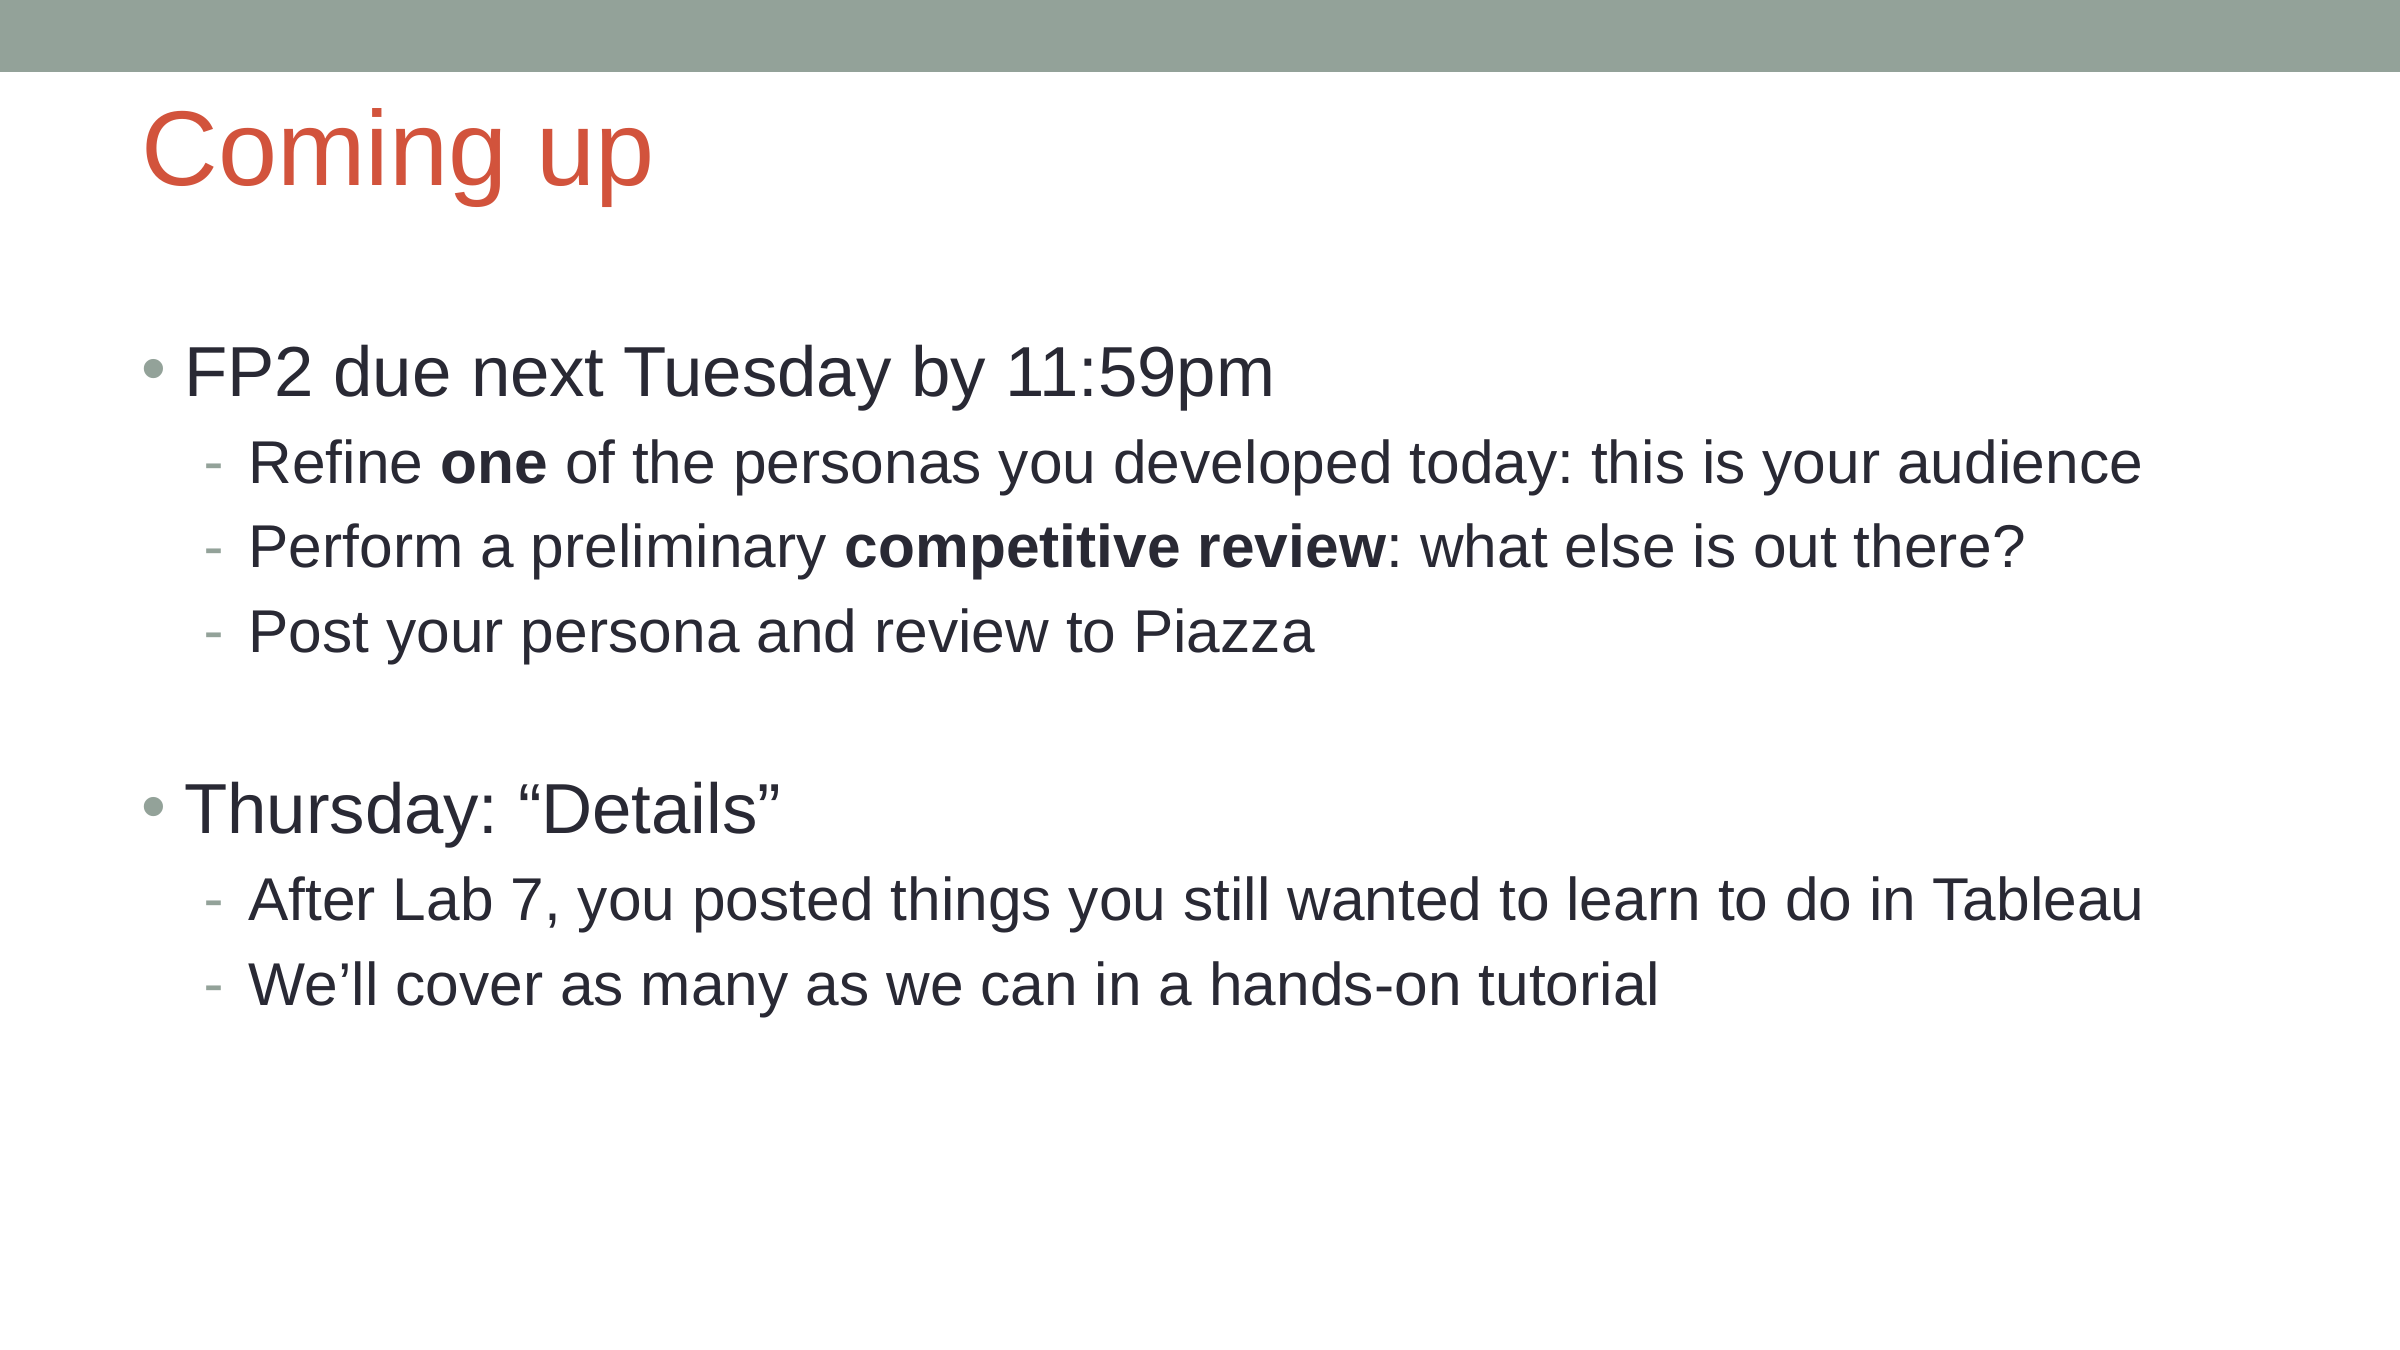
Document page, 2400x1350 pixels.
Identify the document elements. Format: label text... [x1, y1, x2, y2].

list FP2 due next Tuesday by 11:59pm Refine one of the personas you developed today: this is your audience Perform a preliminary competitive review: what else is out there? Post your persona and review to Piazza Thursday: “Details” After Lab 7, you posted things you still wanted to learn to do in Tableau We’ll cover as many as we can in a hands-on tutorial [120, 315, 2280, 1275]
title Coming up [120, 45, 2280, 240]
